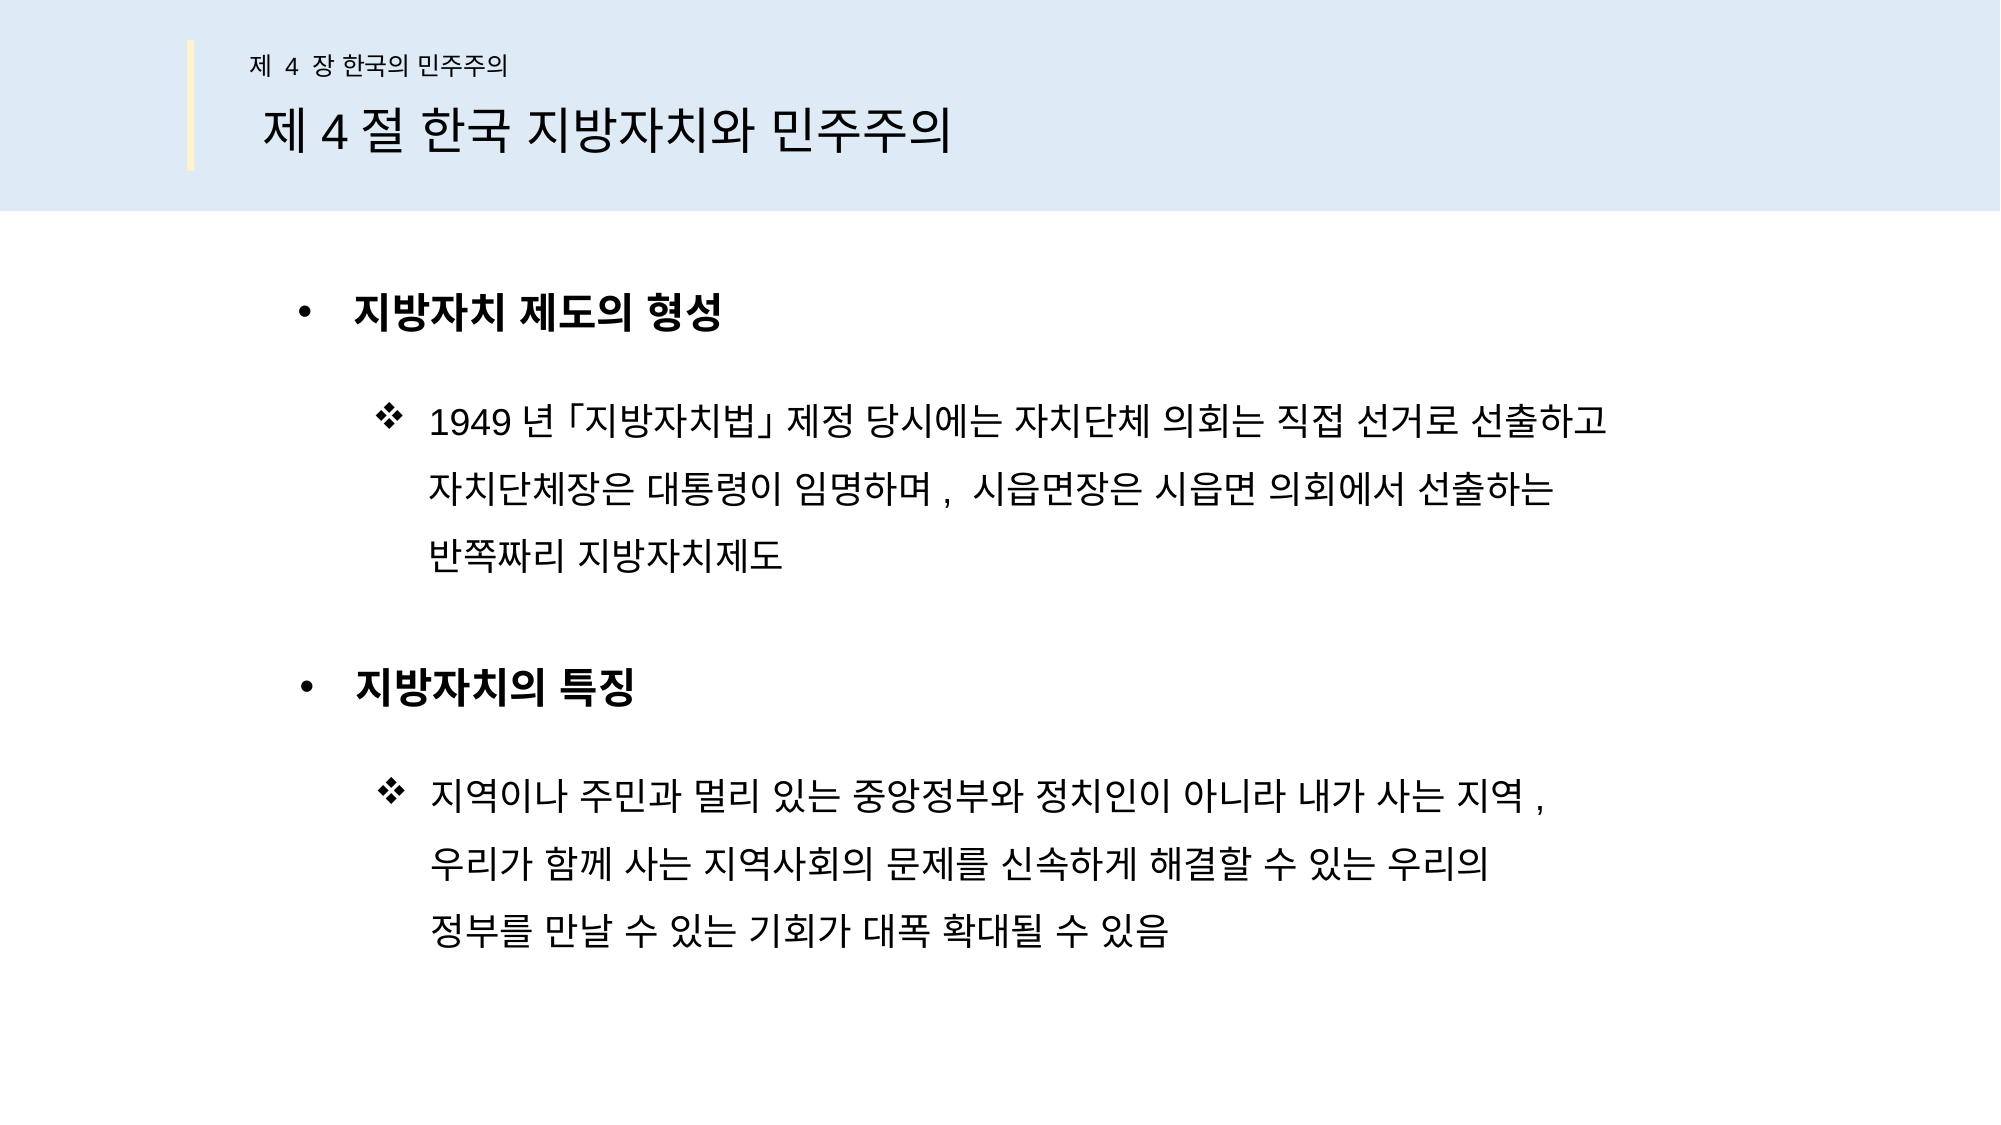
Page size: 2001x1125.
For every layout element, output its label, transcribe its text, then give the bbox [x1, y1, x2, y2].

text_box 제 4 장 한국의 민주주의 [234, 42, 526, 88]
text_box 지방자치 제도의 형성 1949년 ｢지방자치법｣ 제정 당시에는 자치단체 의회는 직접 선거로 선출하고 자치단체장은 대통령이 임명하며, 시읍면장은 시읍면 의회에서 선출하는 반쪽짜리 지방자치제도 [282, 254, 1634, 586]
text_box [0, 0, 2000, 212]
text_box 지방자치의 특징 지역이나 주민과 멀리 있는 중앙정부와 정치인이 아니라 내가 사는 지역, 우리가 함께 사는 지역사회의 문제를 신속하게 해결할 수 있는 우리의 정부를 만날 수 있는 기회가 대폭 확대될 수 있음 [284, 629, 1571, 961]
text_box 제4절 한국 지방자치와 민주주의 [248, 92, 984, 168]
text_box [186, 39, 196, 172]
